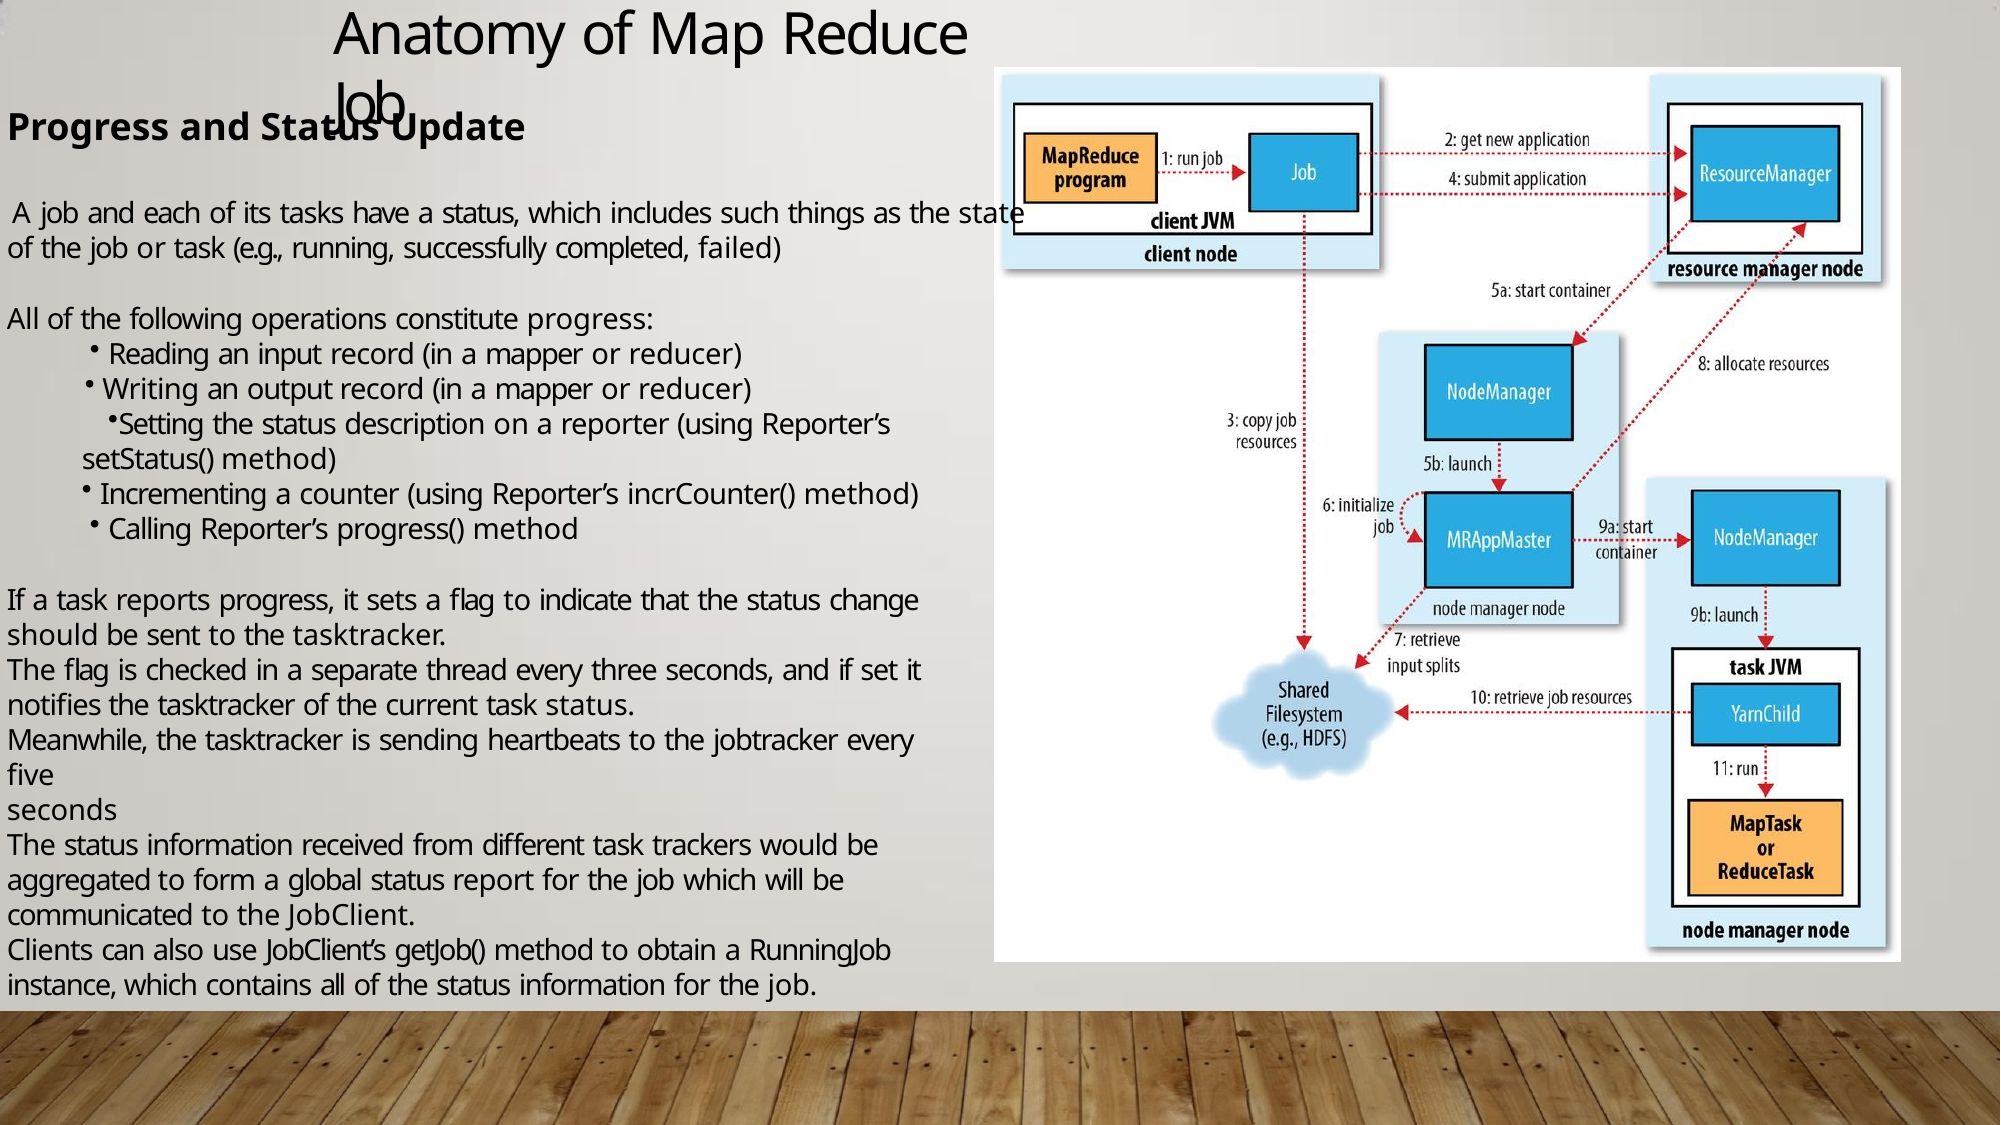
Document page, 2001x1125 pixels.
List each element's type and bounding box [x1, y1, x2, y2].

text_box [0, 0, 2000, 1011]
text_box [0, 1019, 2000, 1125]
